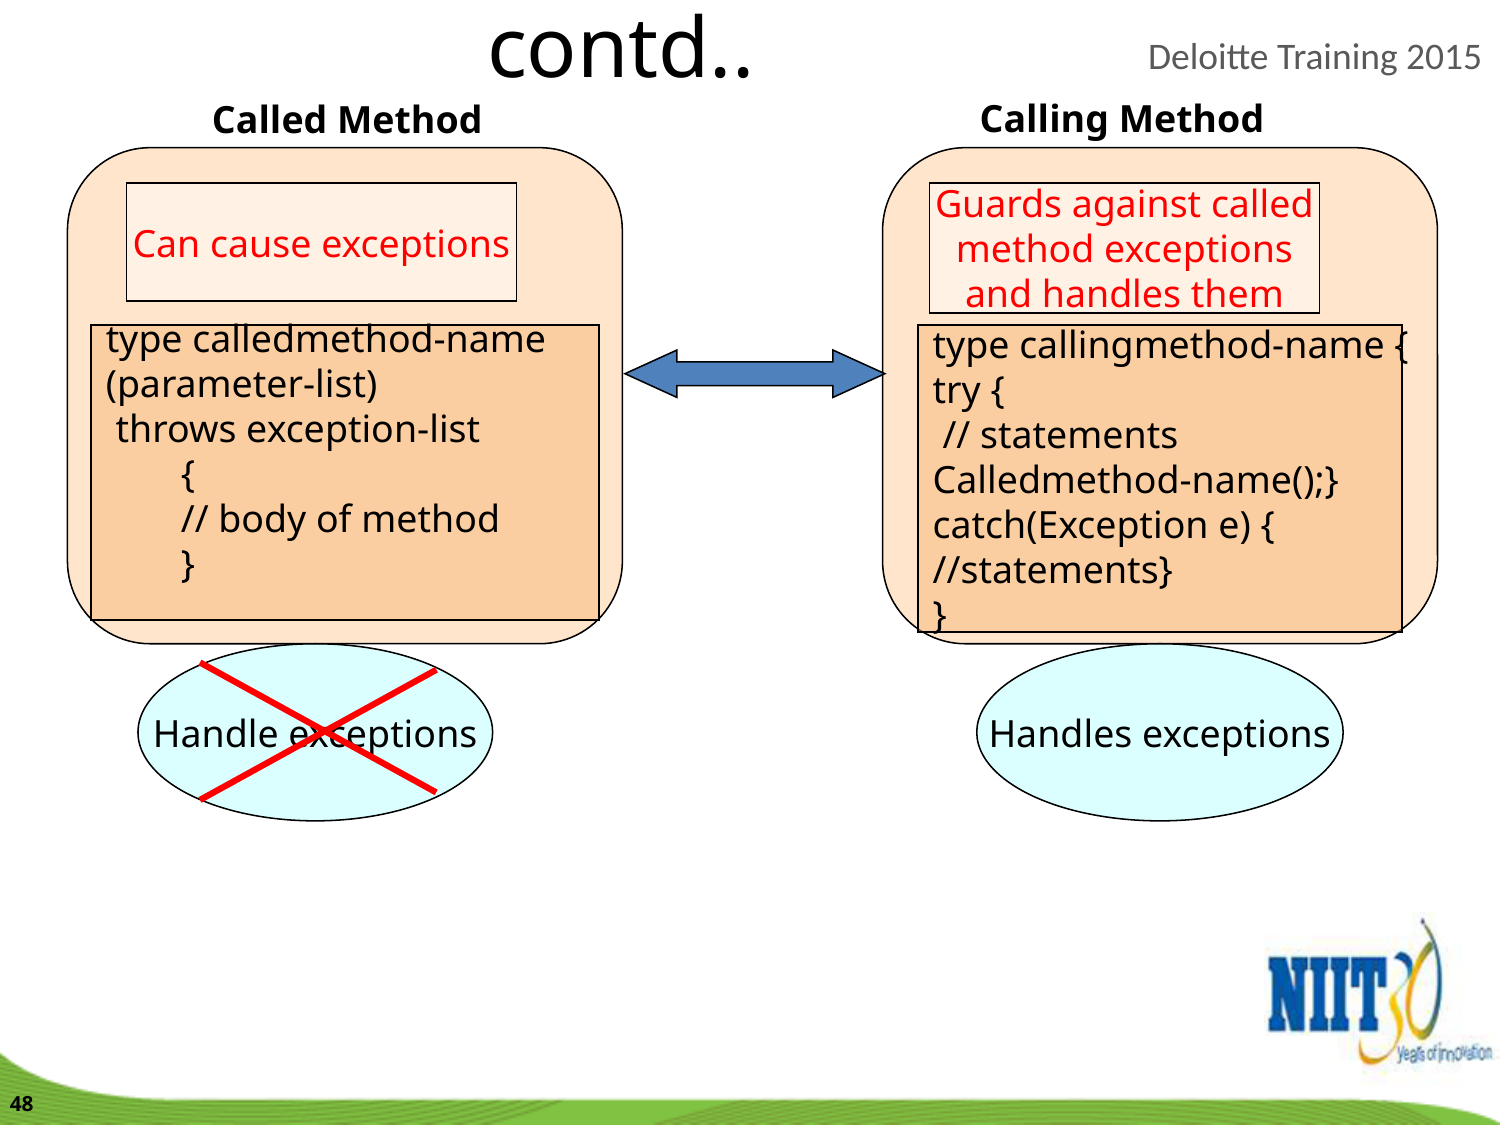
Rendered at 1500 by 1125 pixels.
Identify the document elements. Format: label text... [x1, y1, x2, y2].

picture [0, 912, 1500, 1125]
text_box Handle exceptions [137, 643, 493, 821]
text_box contd.. [0, 12, 1242, 75]
text_box type calledmethod-name (parameter-list) throws exception-list { // body of method } [91, 324, 599, 621]
text_box Called Method [197, 88, 529, 149]
text_box [922, 632, 1398, 644]
text_box Calling Method [964, 87, 1296, 148]
text_box [93, 621, 597, 644]
text_box Handles exceptions [976, 643, 1344, 821]
text_box [624, 350, 885, 398]
text_box Guards against called method exceptions and handles them [929, 183, 1320, 313]
text_box Can cause exceptions [126, 183, 517, 302]
text_box [882, 147, 1438, 629]
text_box type callingmethod-name { try { // statements Calledmethod-name();} catch(Exception e) { //statements} } [917, 324, 1402, 632]
text_box [67, 147, 623, 619]
